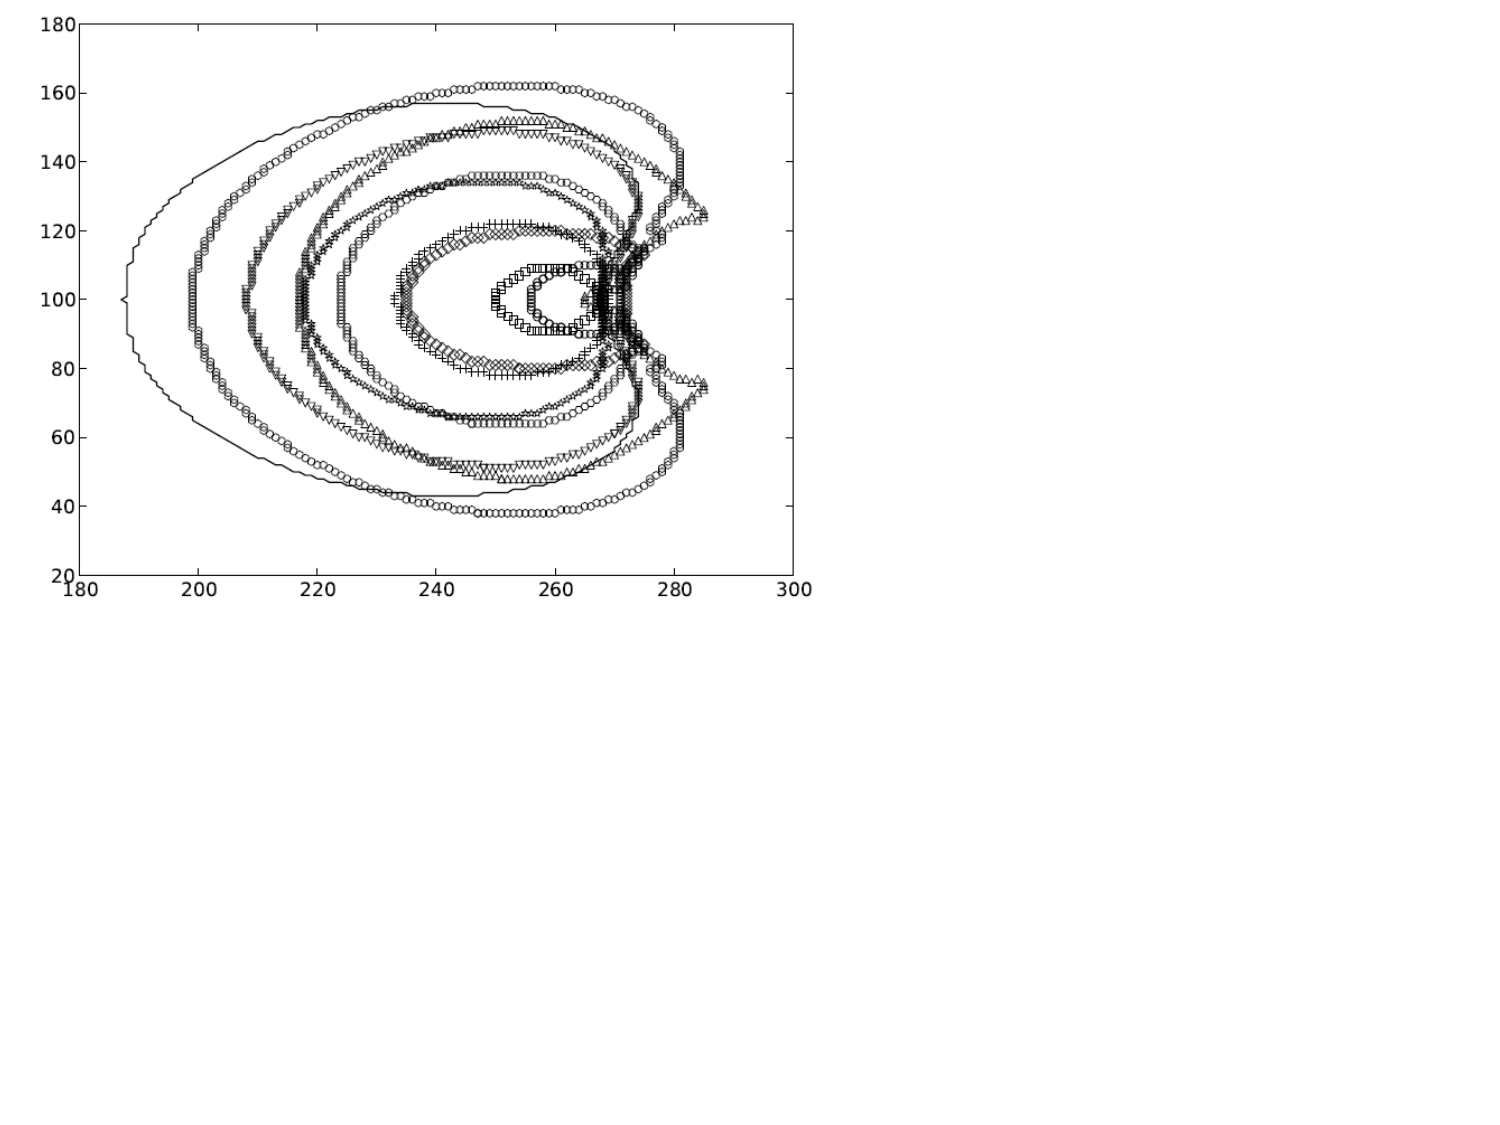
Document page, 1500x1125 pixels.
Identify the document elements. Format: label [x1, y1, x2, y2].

picture [24, 0, 833, 624]
